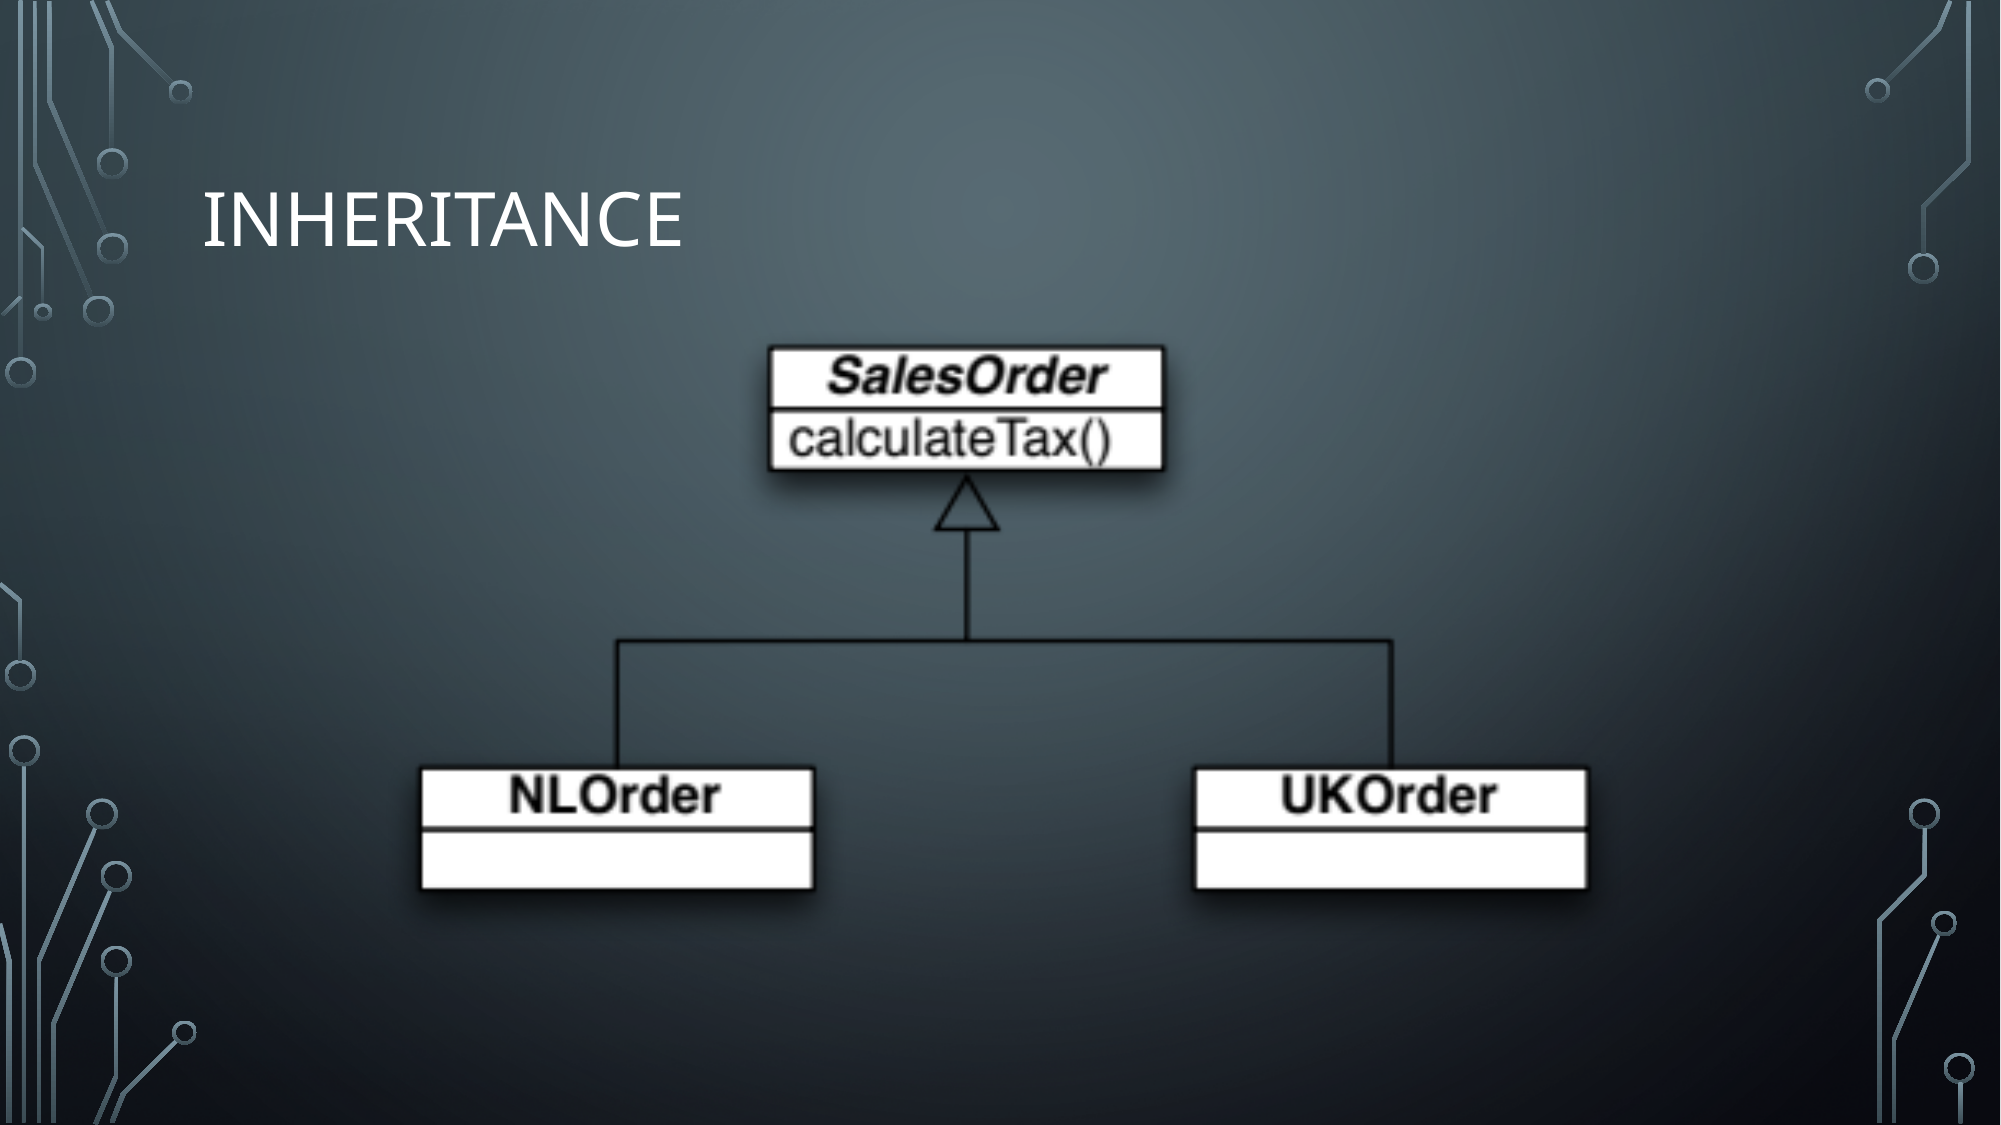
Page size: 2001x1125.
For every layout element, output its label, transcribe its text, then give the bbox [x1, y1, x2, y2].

picture [371, 316, 1629, 952]
title Inheritance [187, 101, 1813, 344]
